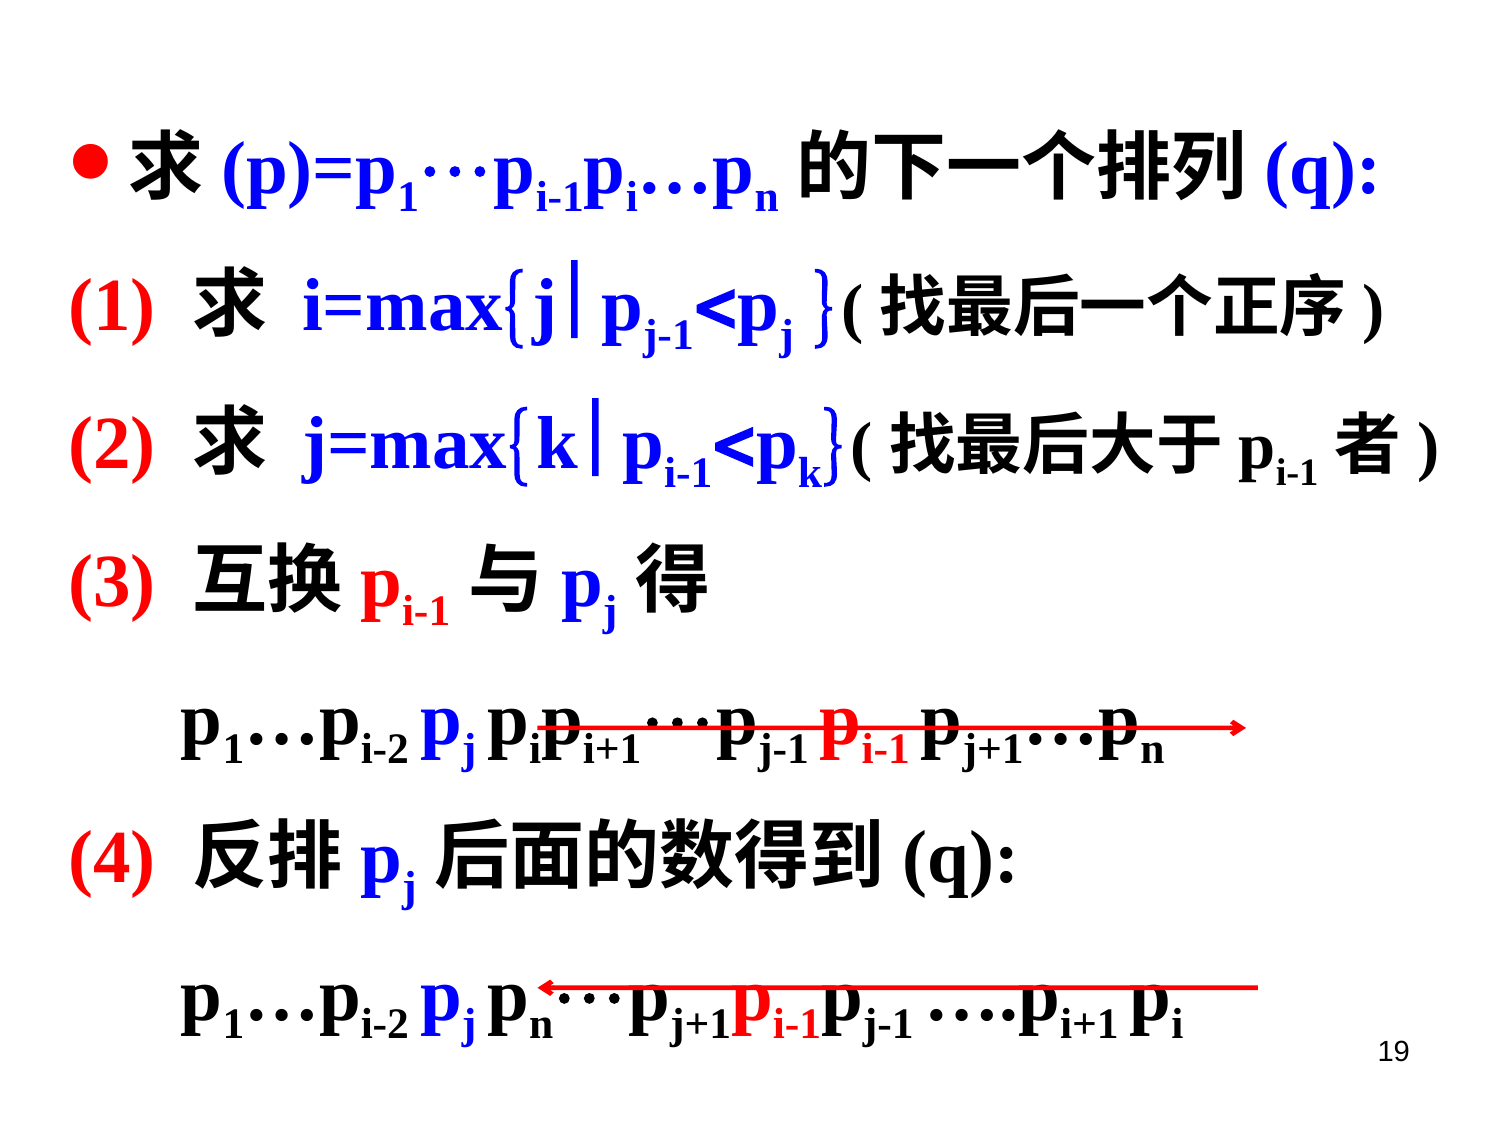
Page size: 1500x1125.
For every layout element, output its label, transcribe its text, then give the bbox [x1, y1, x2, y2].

text_box [537, 720, 1247, 736]
slide_number 19 [1074, 1024, 1425, 1103]
text_box [537, 980, 1258, 996]
list 求(p)=p1pi-1pi…pn的下一个排列(q): (1) 求 i=maxj pj-1pj (找最后一个正序) (2) 求 j=maxk pi-1pk(找最后大于pi-1者) (3) 互换pi-1与pj得 p1…pi-2 pj pipi+1pj-1 pi-1 pj+1…pn (4) 反排pj后面的数得到(q): p1…pi-2 pj pnpj+1pi-1pj-1 ….pi+1 pi [53, 90, 1459, 977]
